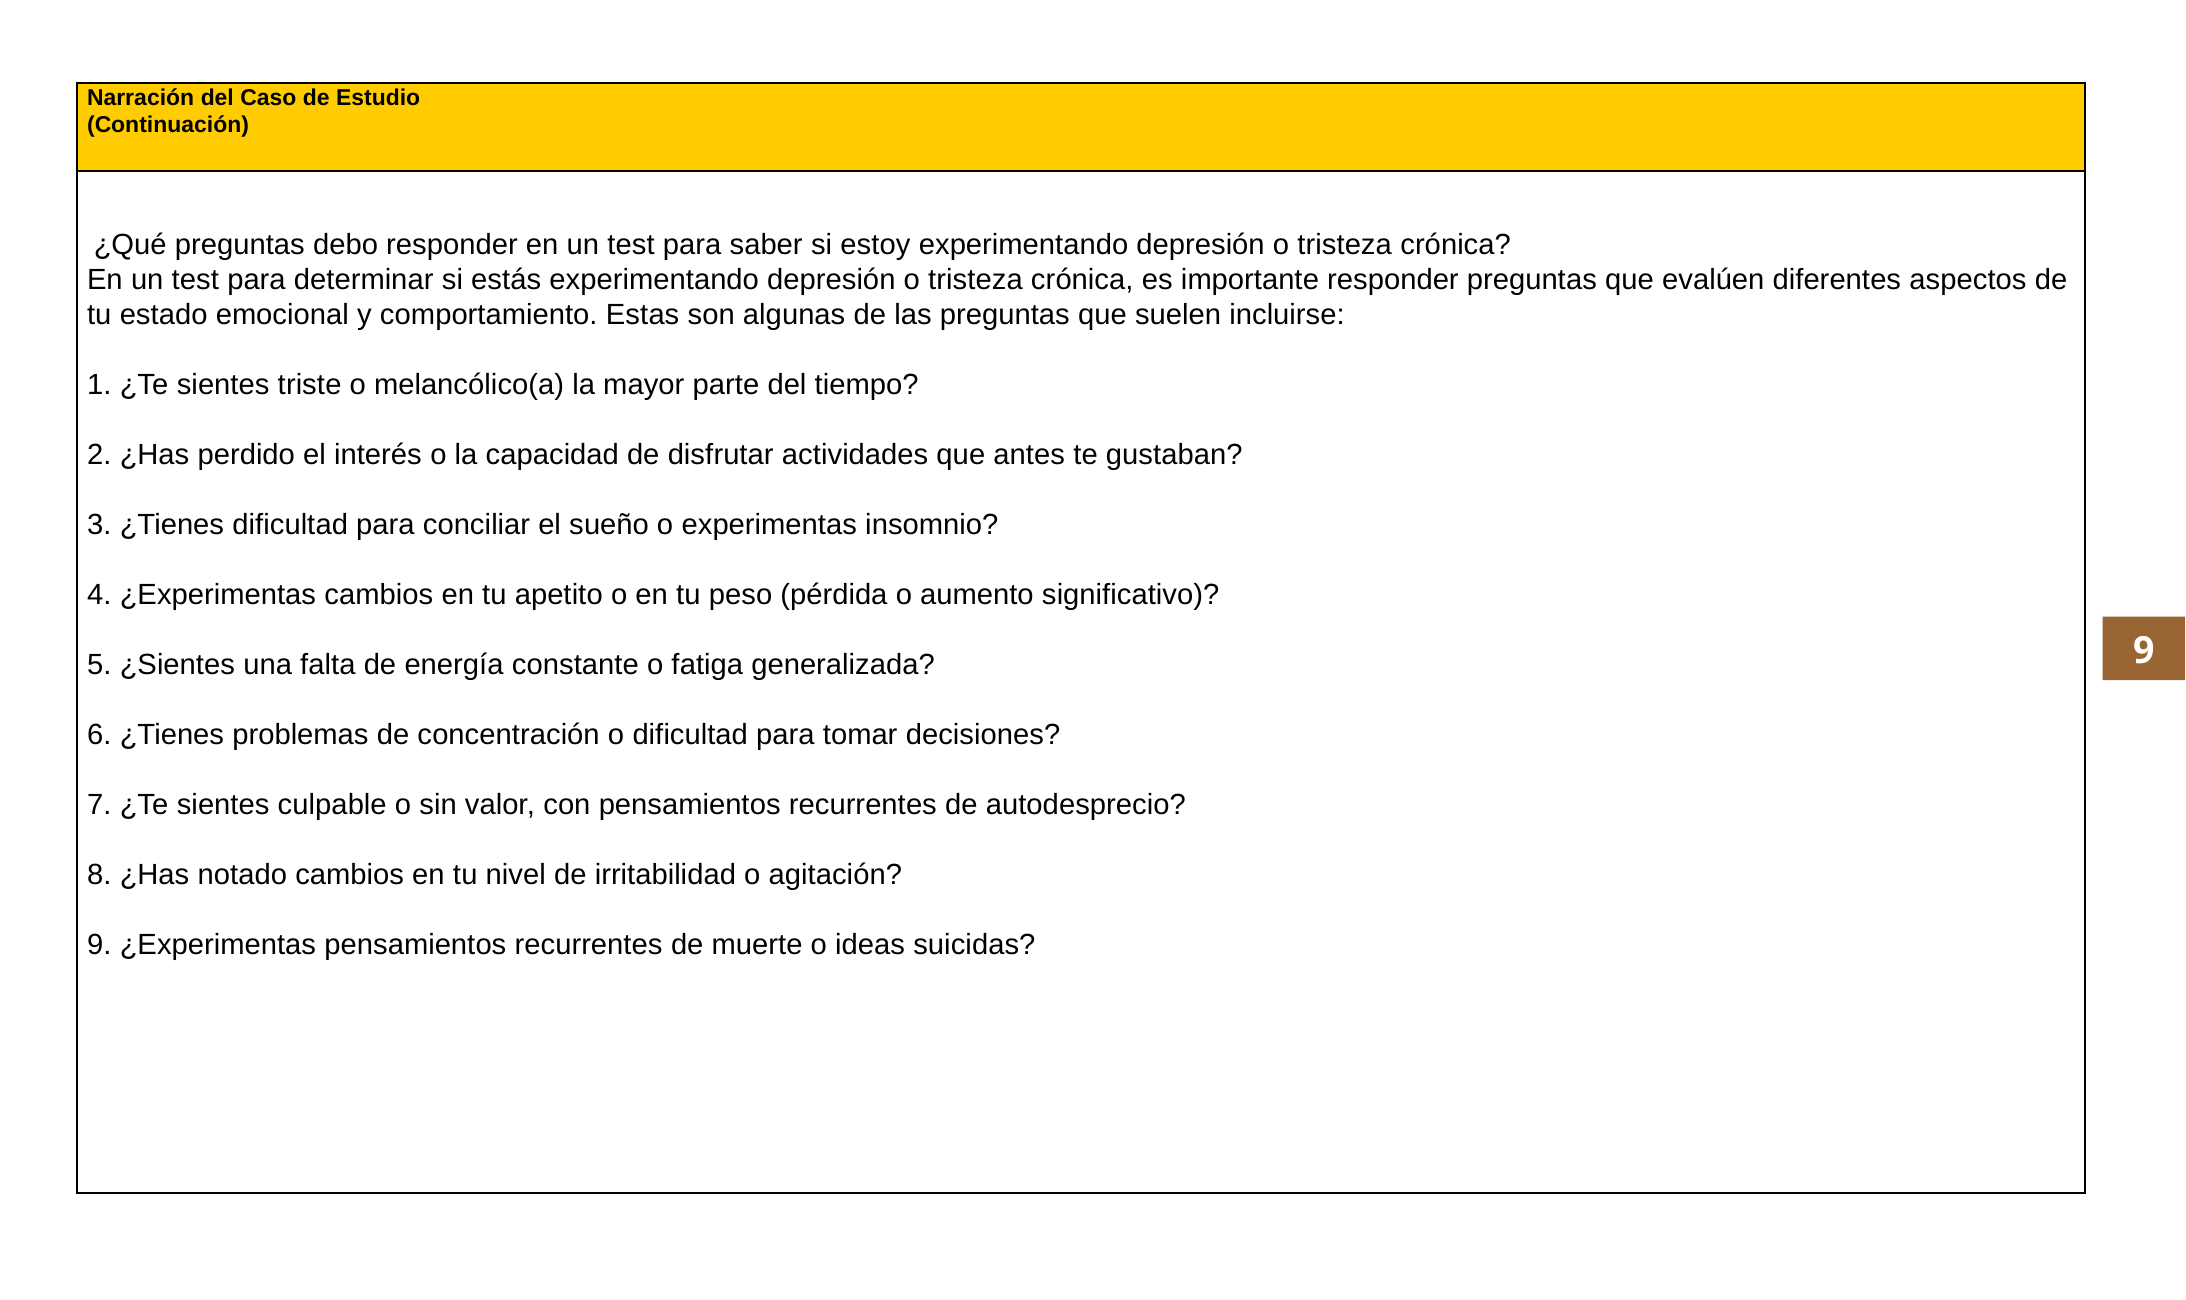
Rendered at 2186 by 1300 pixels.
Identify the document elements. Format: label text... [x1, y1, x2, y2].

table_header Narración del Caso de Estudio (Continuación) [78, 84, 2084, 170]
text_box 9 [2102, 616, 2186, 681]
table_cell ¿Qué preguntas debo responder en un test para saber si estoy experimentando depresión o tristeza crónica? En un test para determinar si estás experimentando depresión o tristeza crónica, es importante responder preguntas que evalúen diferentes aspectos de tu estado emocional y comportamiento. Estas son algunas de las preguntas que suelen incluirse: 1. ¿Te sientes triste o melancólico(a) la mayor parte del tiempo? 2. ¿Has perdido el interés o la capacidad de disfrutar actividades que antes te gustaban? 3. ¿Tienes dificultad para conciliar el sueño o experimentas insomnio? 4. ¿Experimentas cambios en tu apetito o en tu peso (pérdida o aumento significativo)? 5. ¿Sientes una falta de energía constante o fatiga generalizada? 6. ¿Tienes problemas de concentración o dificultad para tomar decisiones? 7. ¿Te sientes culpable o sin valor, con pensamientos recurrentes de autodesprecio? 8. ¿Has notado cambios en tu nivel de irritabilidad o agitación? 9. ¿Experimentas pensamientos recurrentes de muerte o ideas suicidas? [78, 172, 2084, 1192]
